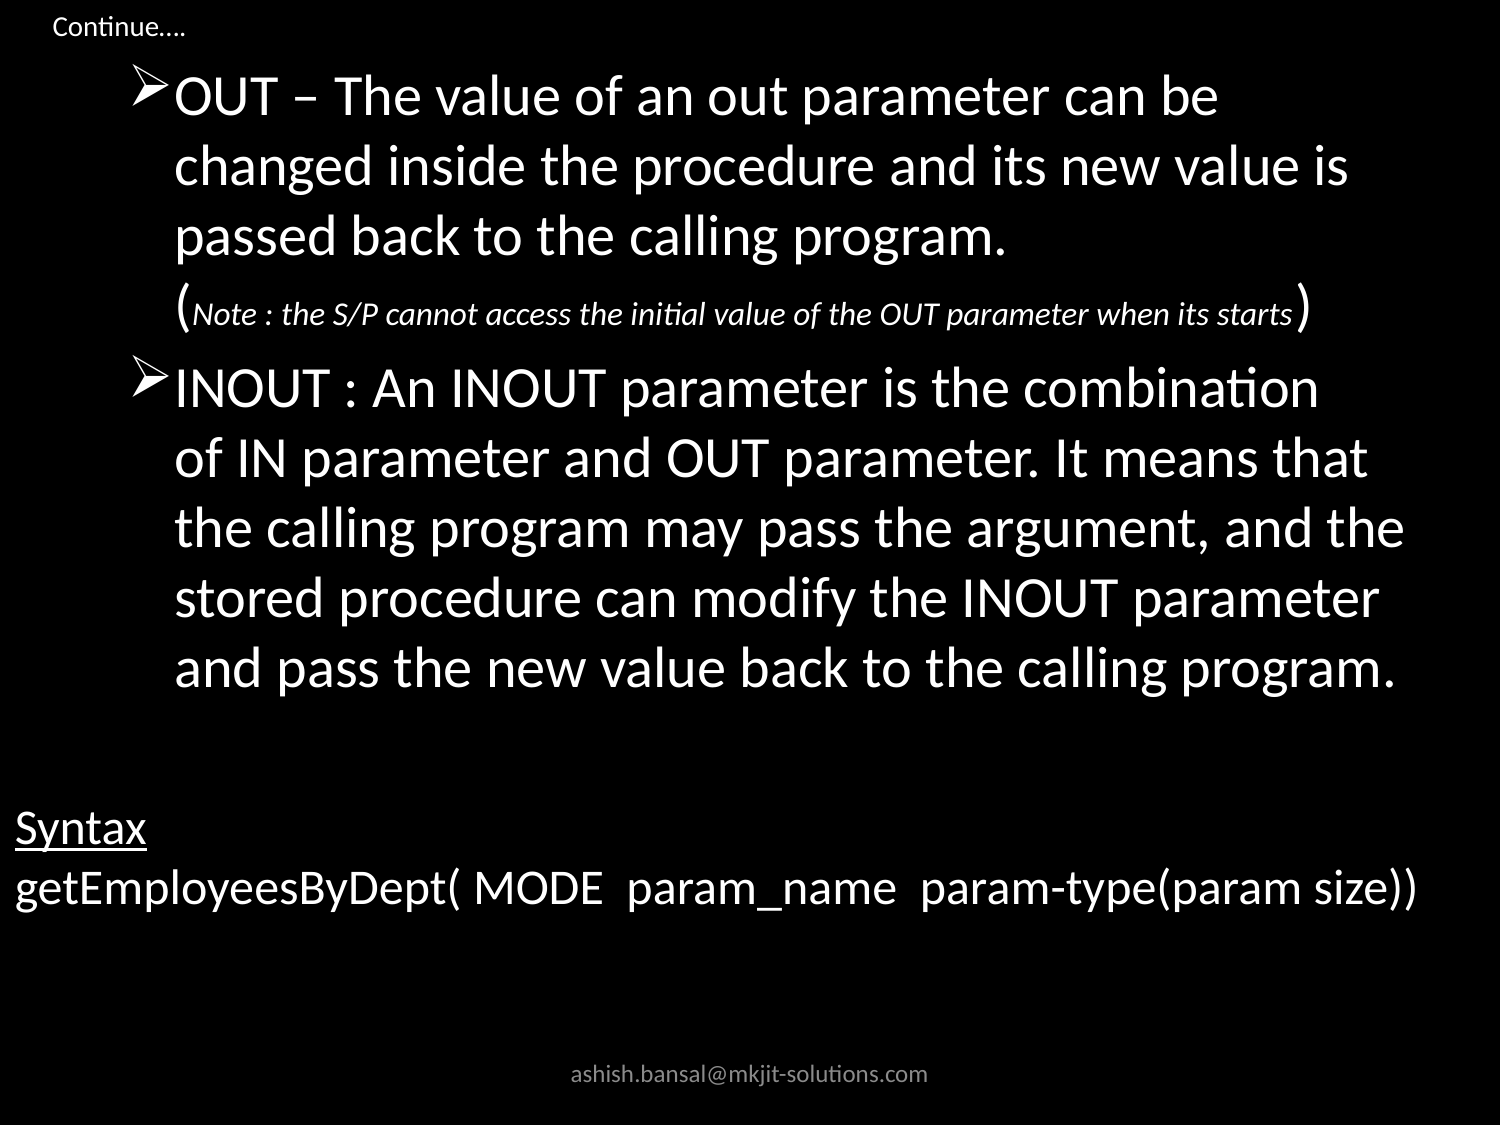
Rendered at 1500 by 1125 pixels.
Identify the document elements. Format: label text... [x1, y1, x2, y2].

footer ashish.bansal@mkjit-solutions.com [512, 1042, 988, 1103]
title Continue…. [37, 0, 1388, 50]
text_box Syntax getEmployeesByDept( MODE param_name param-type(param size)) [0, 787, 1500, 923]
list OUT – The value of an out parameter can be changed inside the procedure and its new value is passed back to the calling program. (Note : the S/P cannot access the initial value of the OUT parameter when its starts) INOUT : An INOUT parameter is the combination of IN parameter and OUT parameter. It means that the calling program may pass the argument, and the stored procedure can modify the INOUT parameter and pass the new value back to the calling program. [37, 50, 1425, 738]
